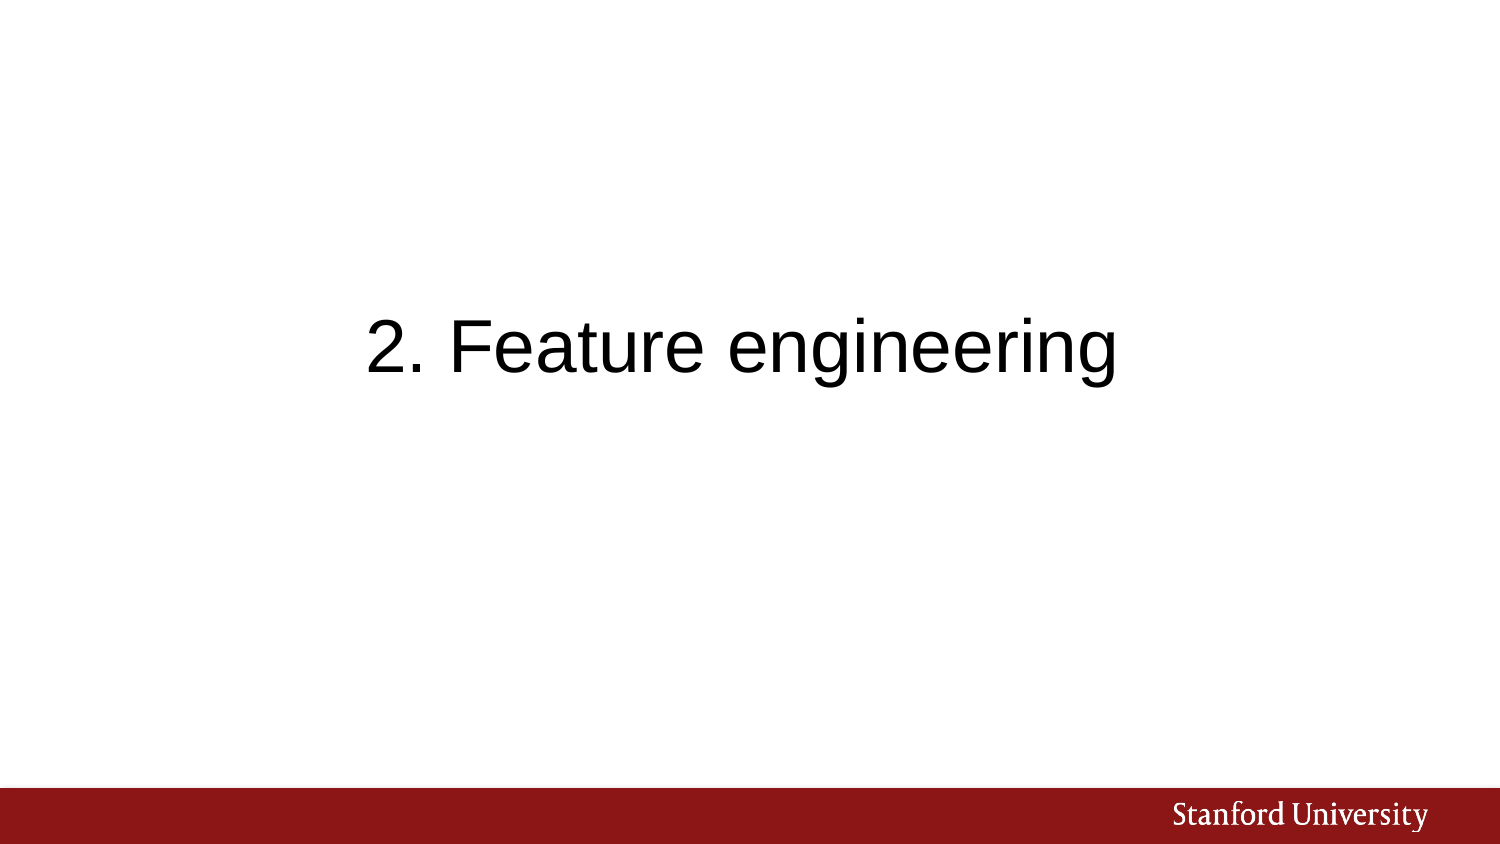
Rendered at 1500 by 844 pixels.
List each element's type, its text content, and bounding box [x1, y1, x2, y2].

title 2. Feature engineering [75, 294, 1425, 396]
